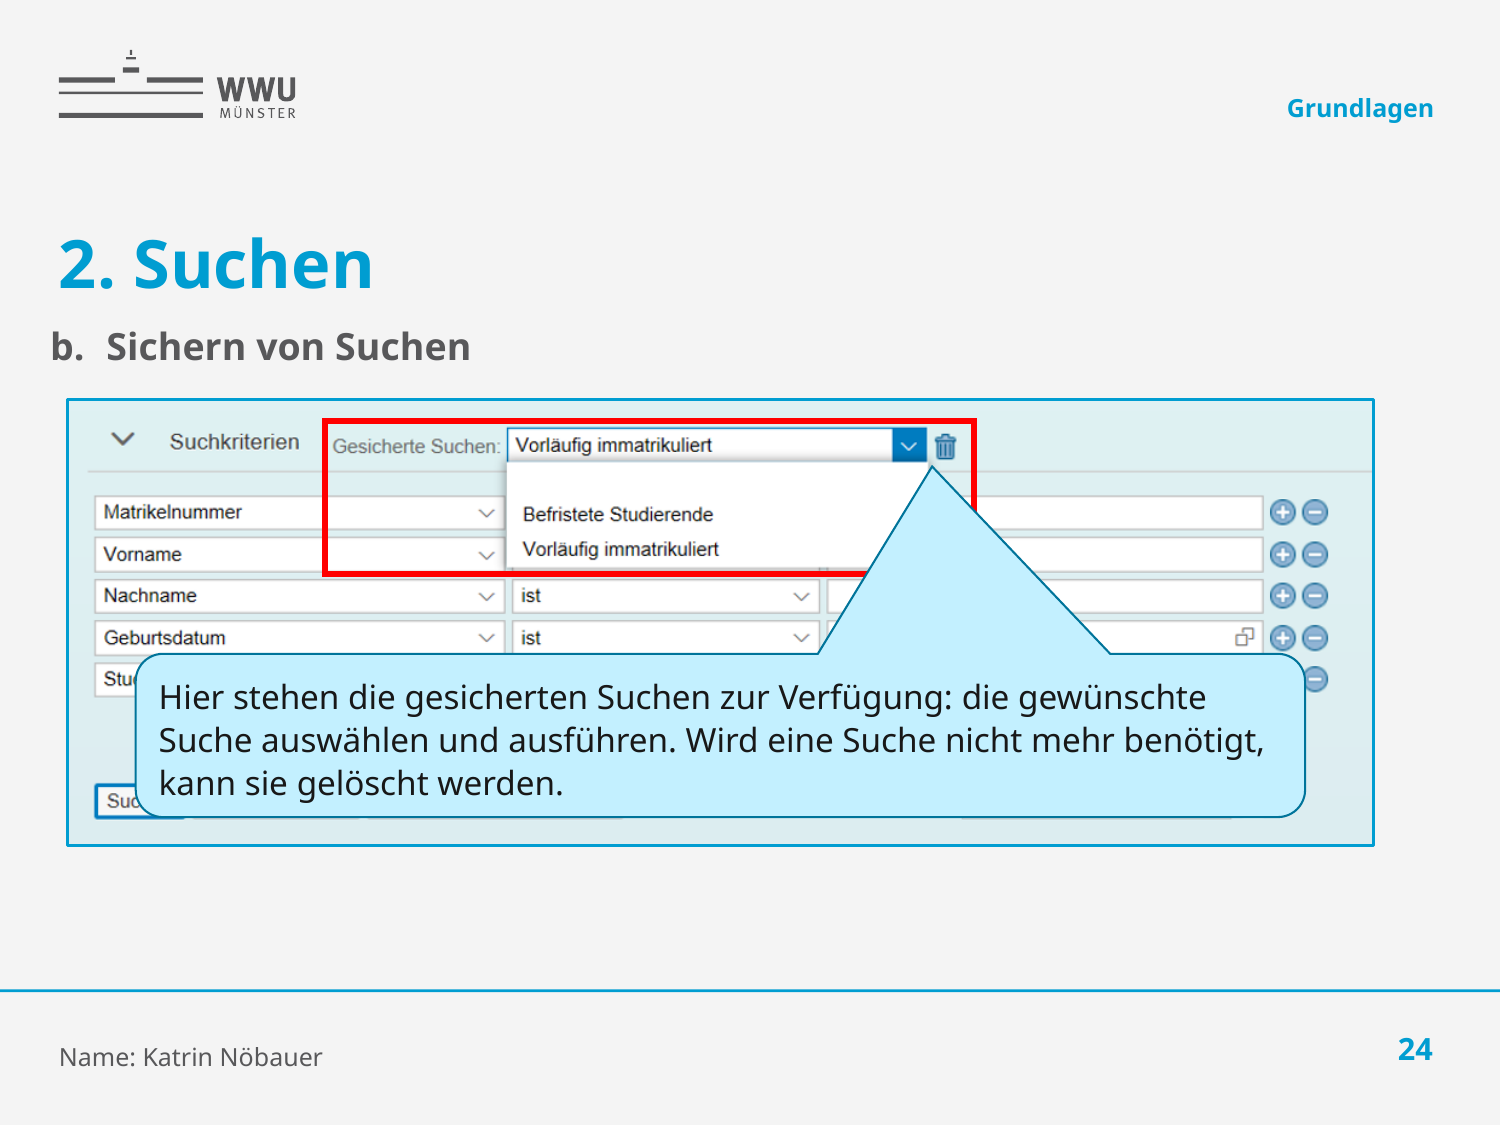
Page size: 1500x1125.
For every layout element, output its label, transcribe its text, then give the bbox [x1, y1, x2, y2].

text_box [29, 376, 1412, 471]
slide_number Grundlagen [590, 63, 1442, 123]
title 2. Suchen [59, 221, 1442, 316]
text_box Sichern von Suchen [35, 315, 1341, 376]
slide_number 24 [1322, 1012, 1441, 1072]
footer Name: Katrin Nöbauer [59, 1012, 910, 1072]
picture [70, 402, 1371, 843]
